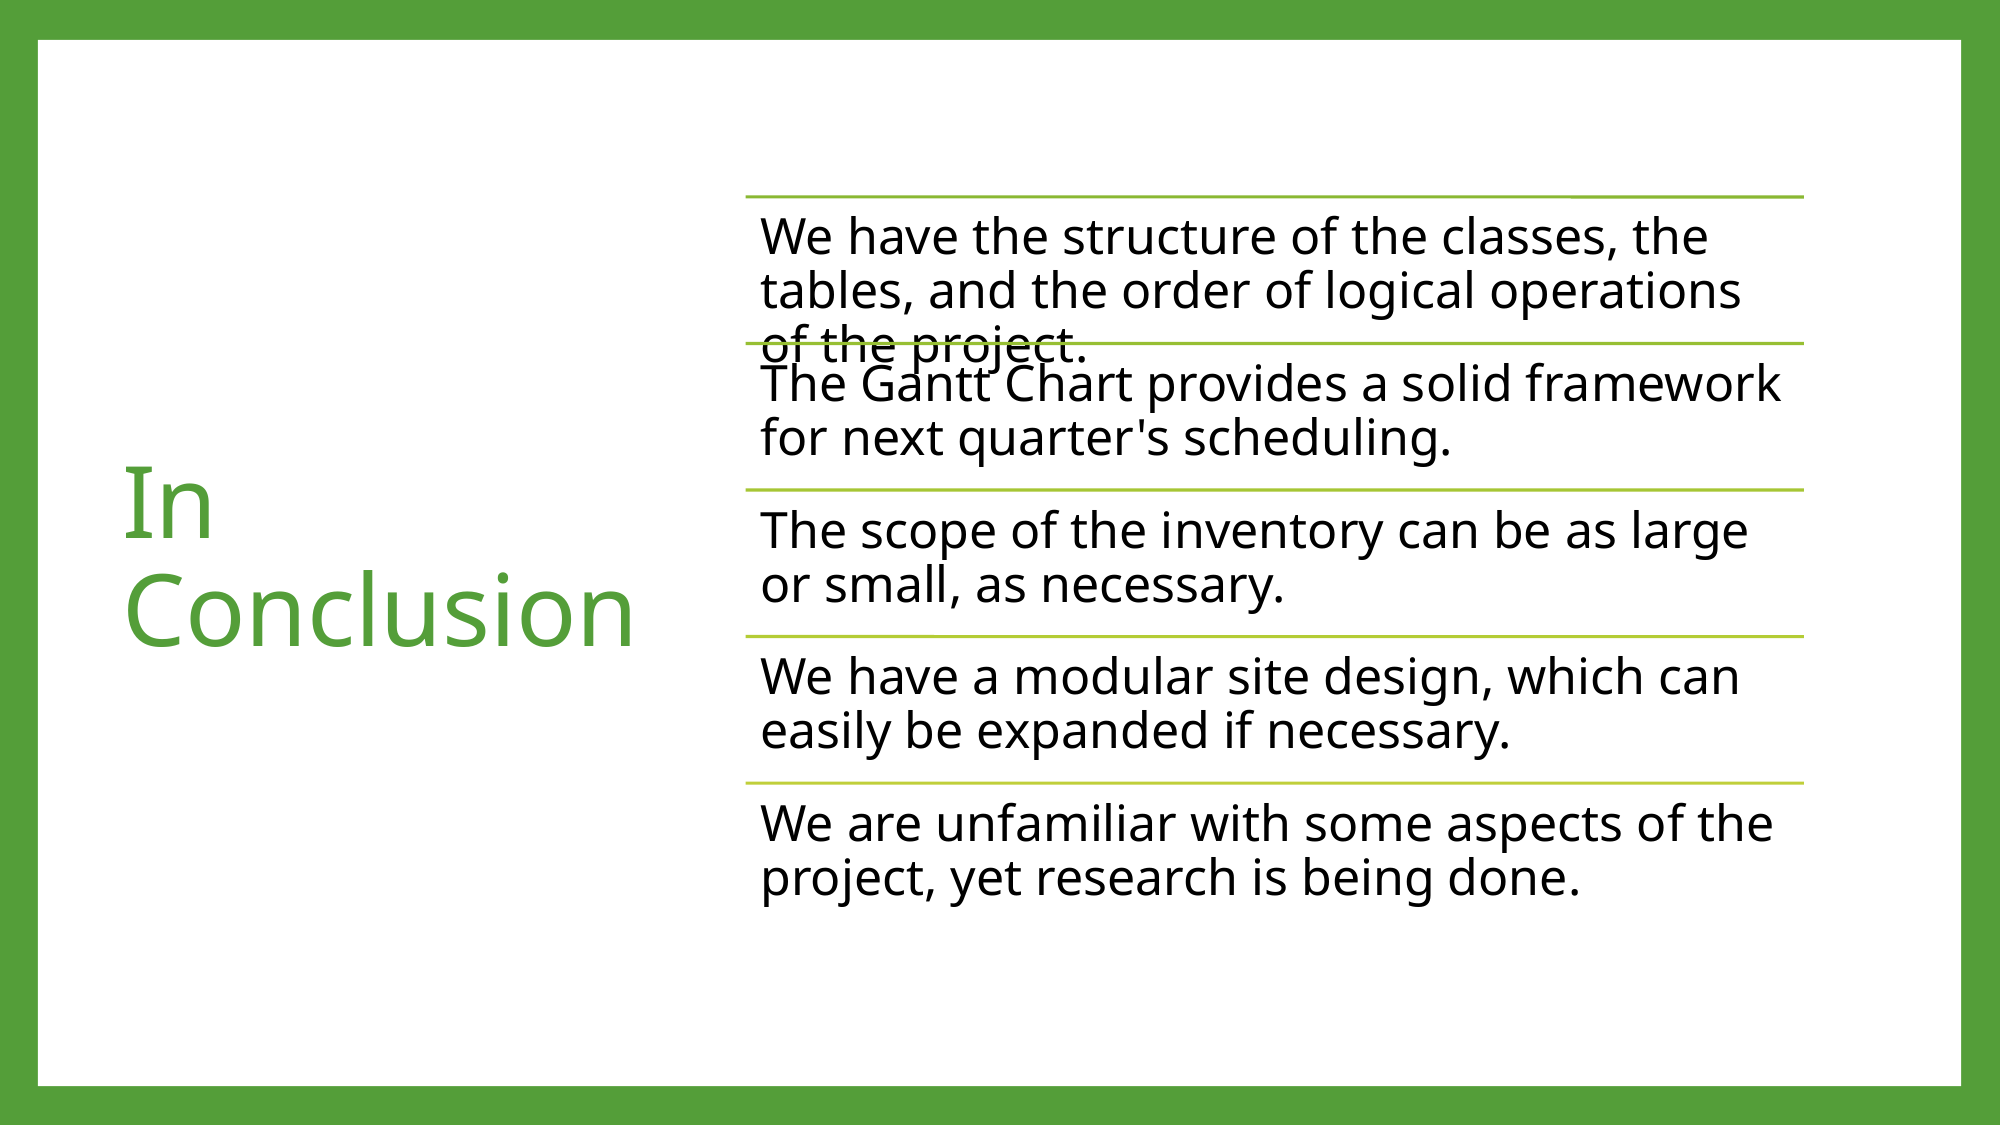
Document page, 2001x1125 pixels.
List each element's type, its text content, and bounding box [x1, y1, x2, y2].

title In Conclusion [107, 99, 659, 1020]
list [745, 196, 1805, 931]
